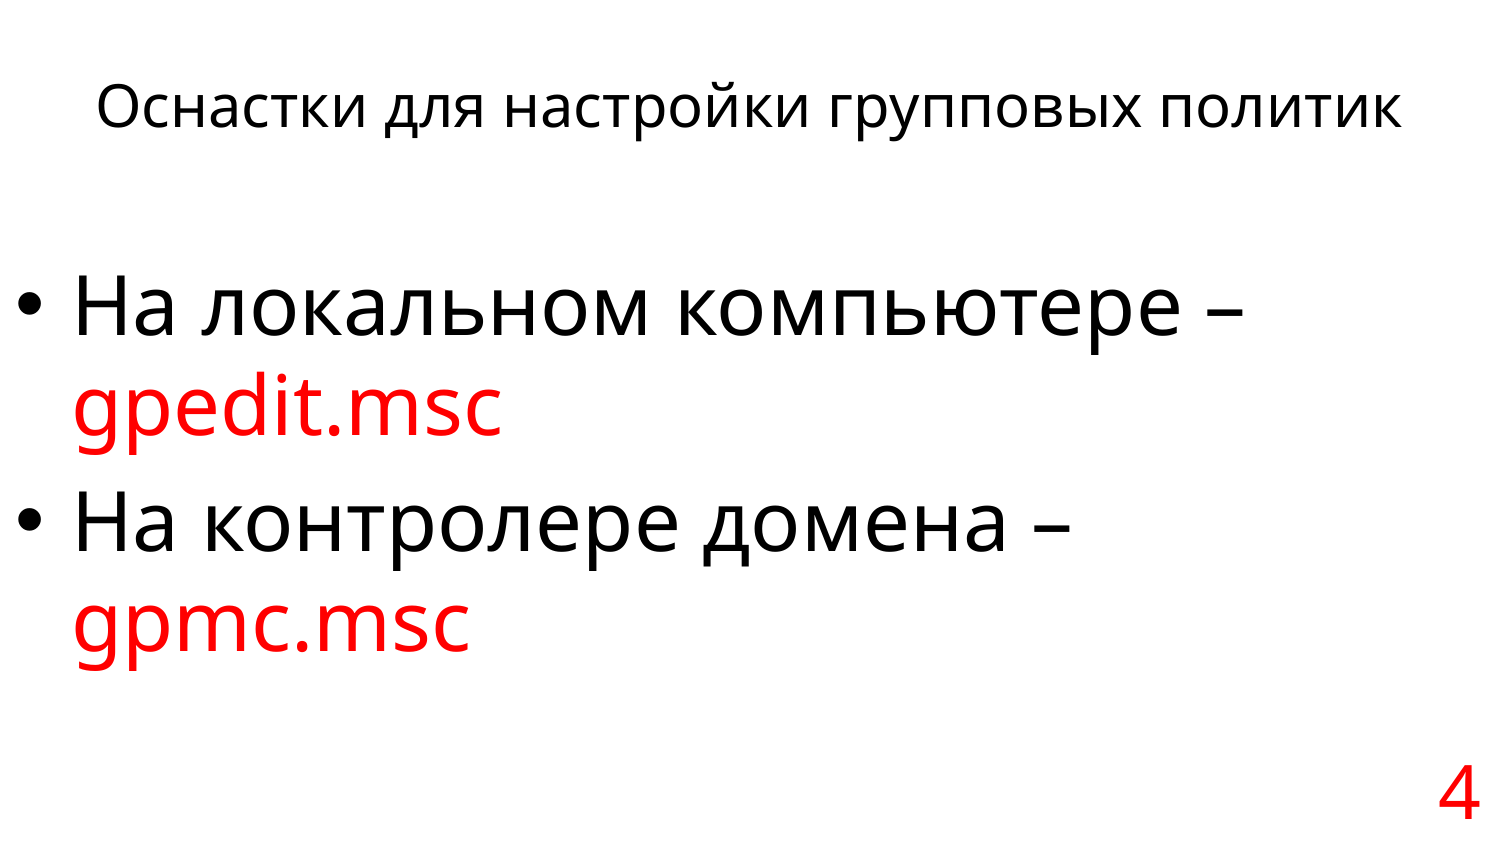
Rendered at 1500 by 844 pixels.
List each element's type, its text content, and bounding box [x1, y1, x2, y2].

text_box 4 [1423, 737, 1496, 843]
title Оснастки для настройки групповых политик [75, 33, 1425, 175]
list На локальном компьютере – gpedit.msc На контролере домена – gpmc.msc [0, 244, 1500, 844]
